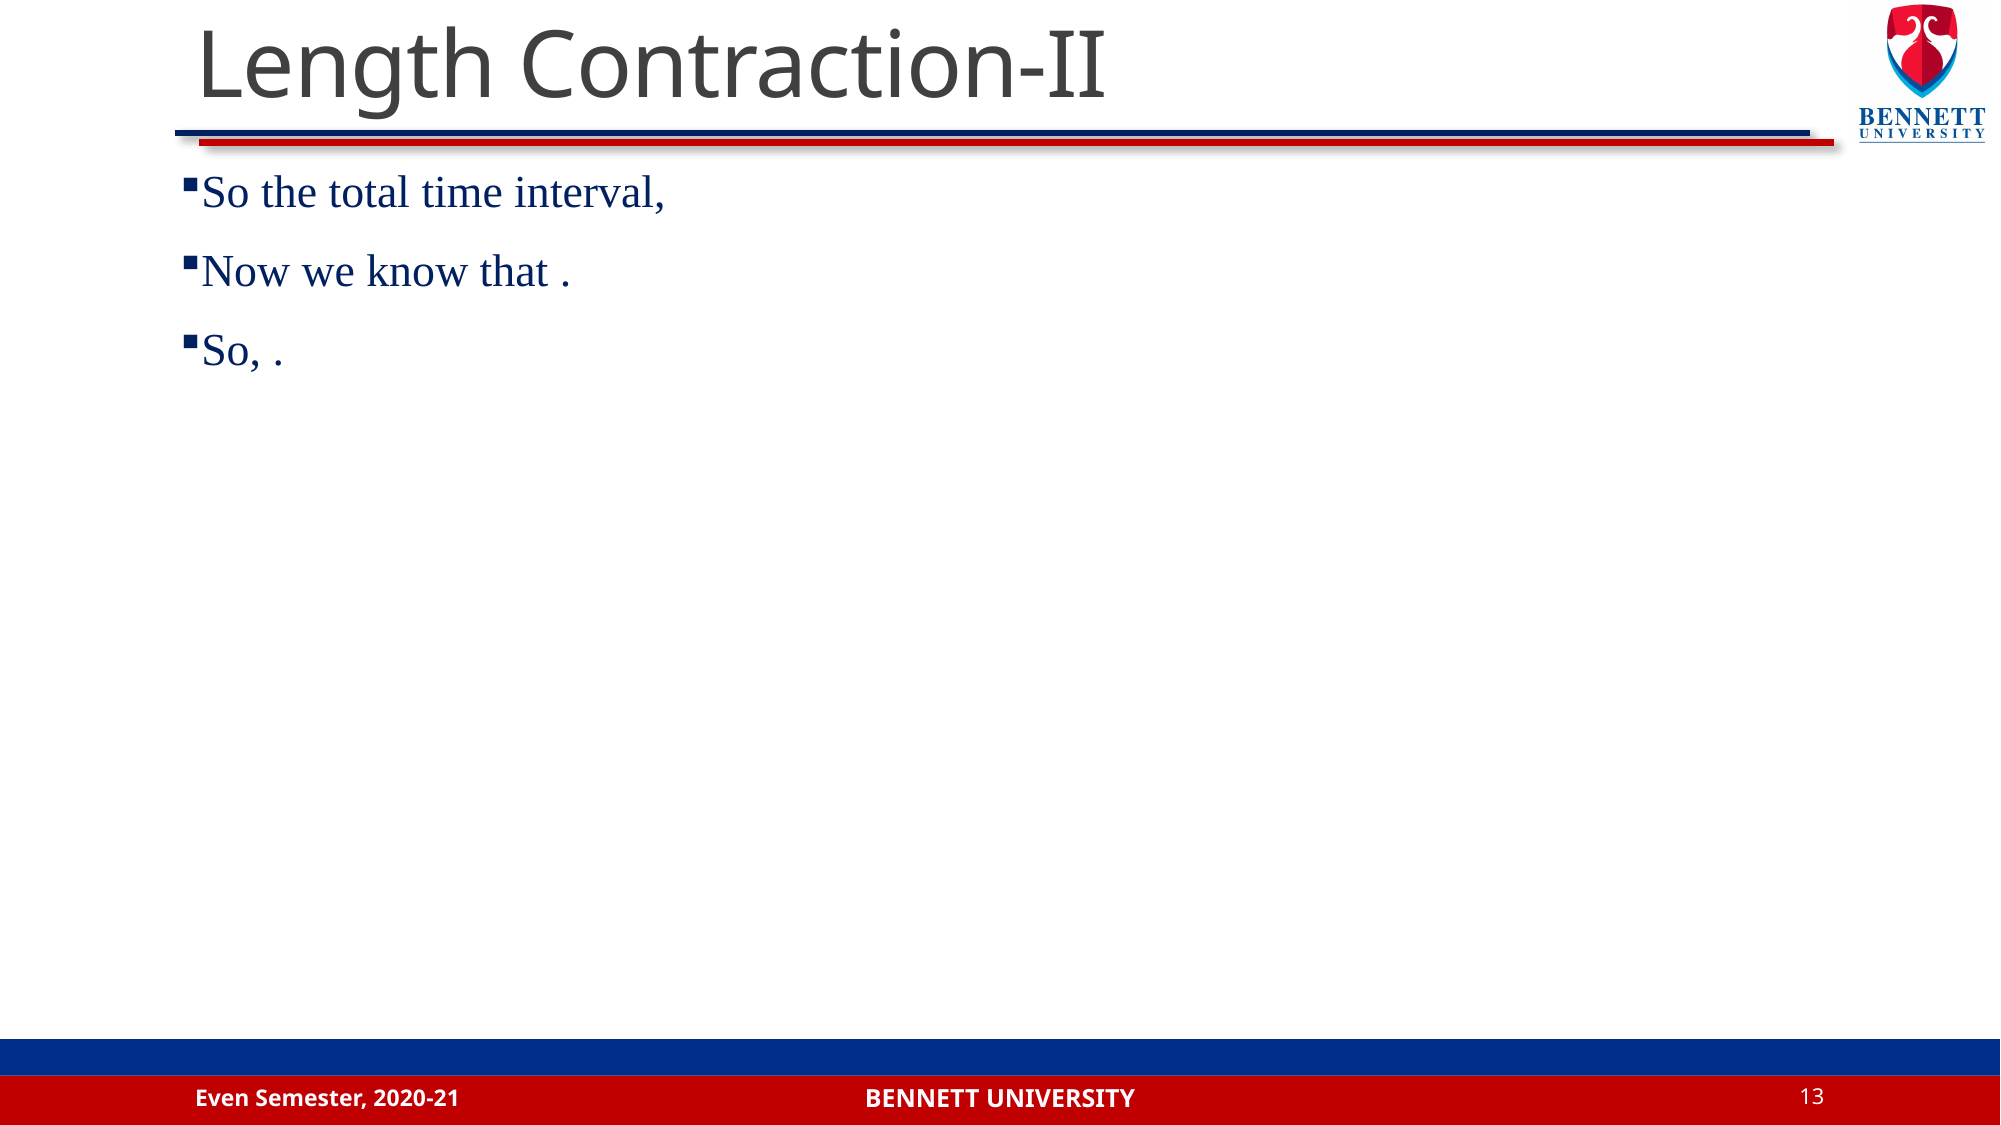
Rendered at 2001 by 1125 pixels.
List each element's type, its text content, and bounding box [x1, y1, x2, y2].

picture [1851, 1, 1993, 144]
title Length Contraction-II [180, 14, 1830, 125]
slide_number 13 [1624, 1075, 1840, 1120]
slide_number Even Semester, 2020-21 [180, 1075, 586, 1120]
footer Bennett university [604, 1077, 1396, 1122]
